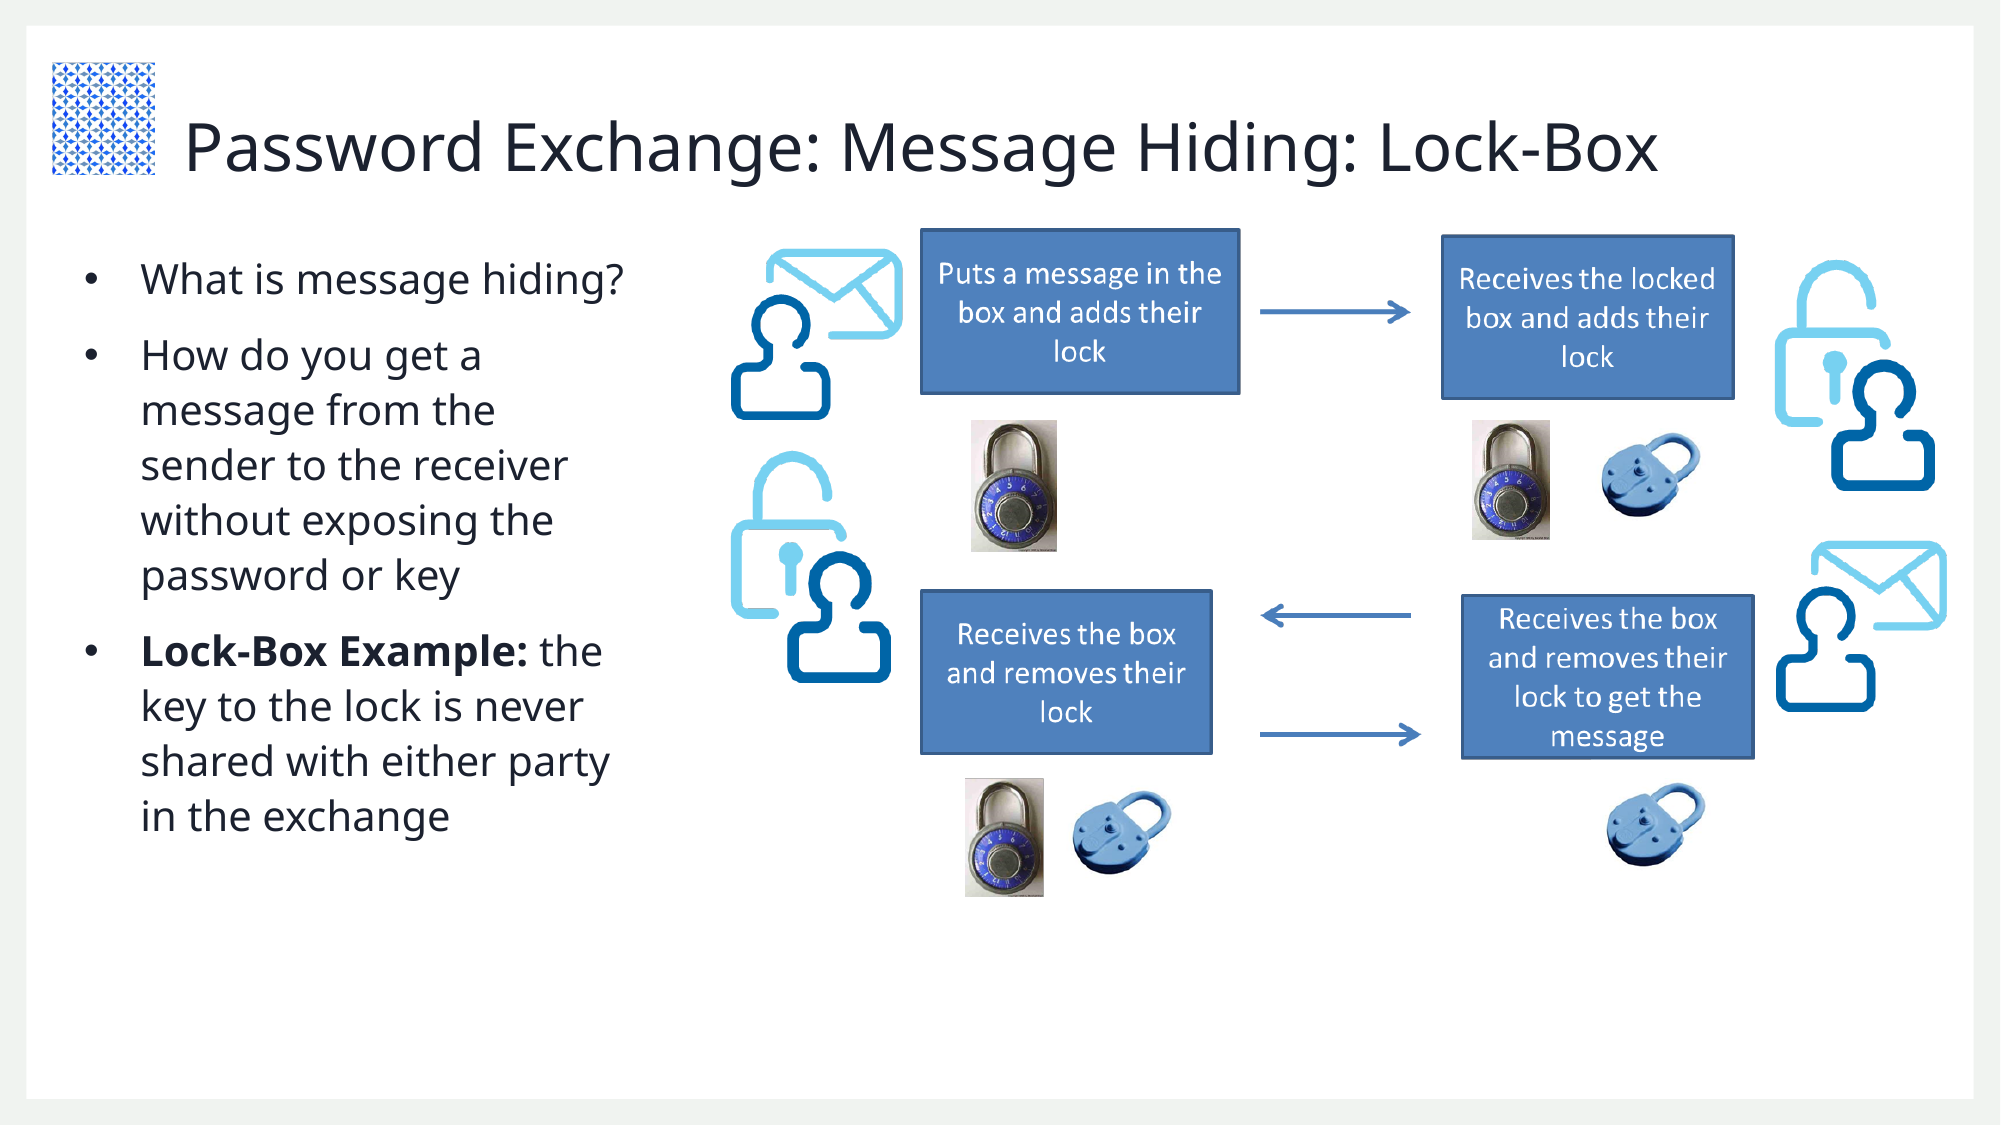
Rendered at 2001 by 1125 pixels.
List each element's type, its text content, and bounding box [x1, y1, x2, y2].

picture [730, 228, 1947, 897]
title Password Exchange: Message Hiding: Lock-Box [168, 35, 1832, 193]
list What is message hiding? How do you get a message from the sender to the receiver without exposing the password or key Lock-Box Example: the key to the lock is never shared with either party in the exchange [69, 240, 654, 958]
picture [52, 62, 155, 176]
